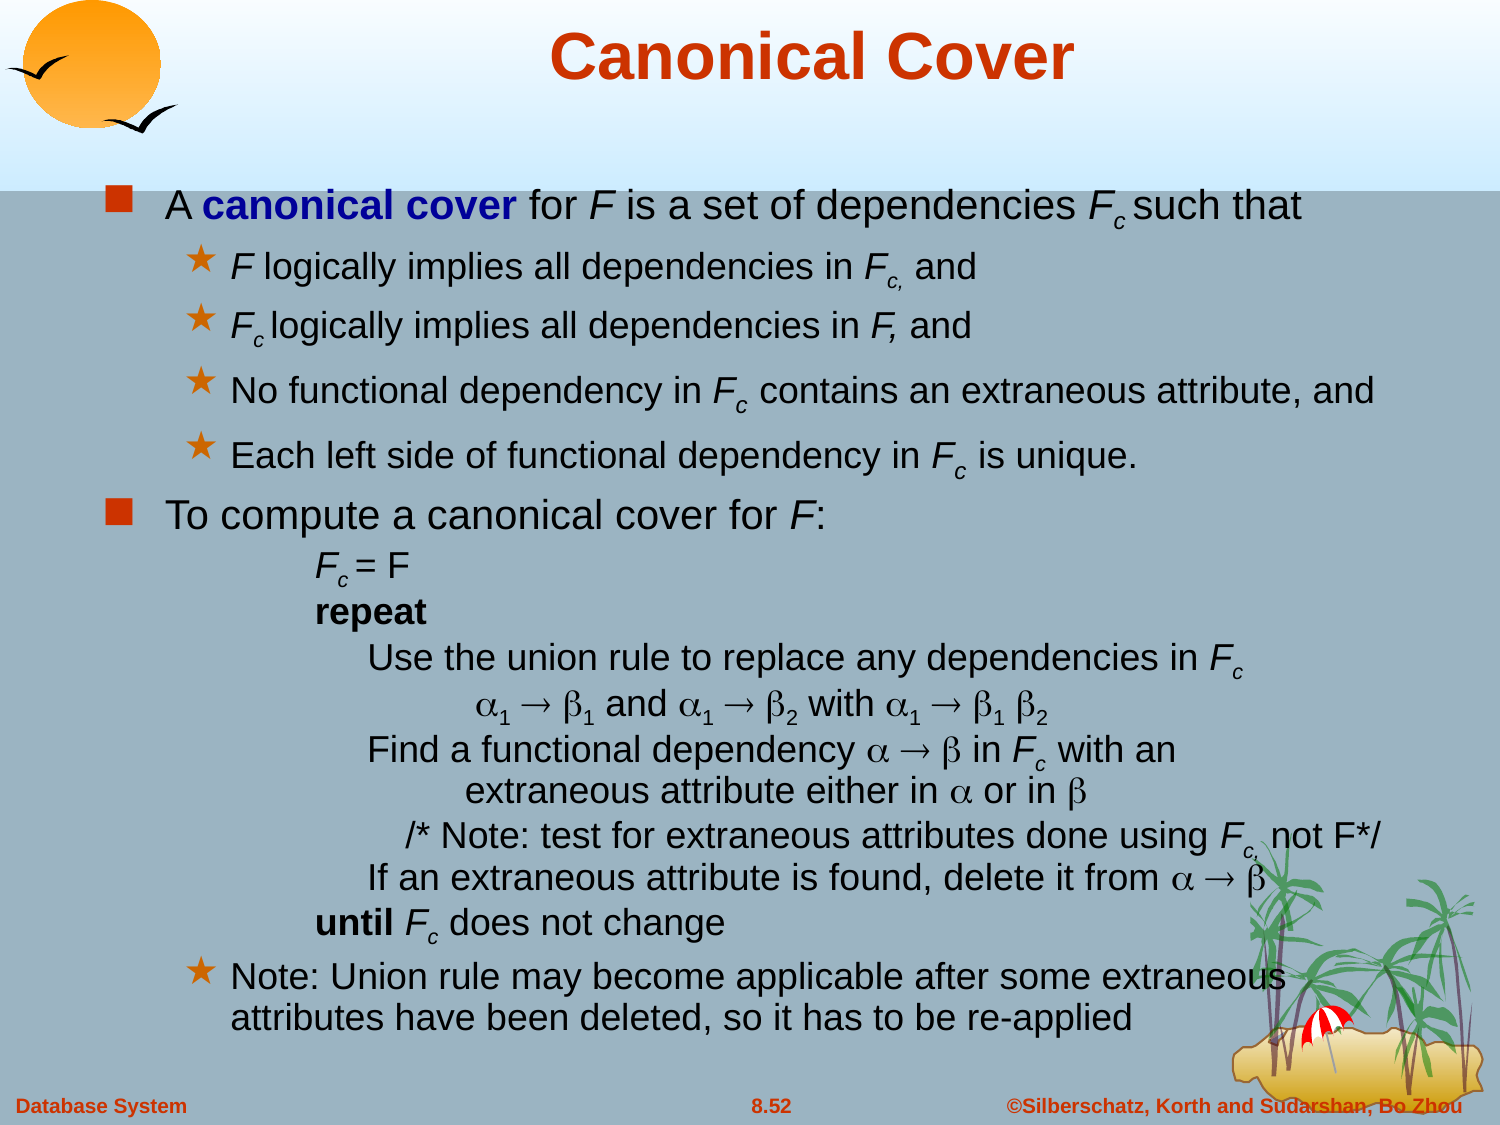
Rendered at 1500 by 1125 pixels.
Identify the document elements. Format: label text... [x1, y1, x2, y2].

list A canonical cover for F is a set of dependencies Fc such that F logically implies all dependencies in Fc, and Fc logically implies all dependencies in F, and No functional dependency in Fc contains an extraneous attribute, and Each left side of functional dependency in Fc is unique. To compute a canonical cover for F: Fc = F repeat Use the union rule to replace any dependencies in Fc 1  1 and 1  2 with 1  1 2 Find a functional dependency    in Fc with an extraneous attribute either in  or in  /* Note: test for extraneous attributes done using Fc, not F*/ If an extraneous attribute is found, delete it from    until Fc does not change Note: Union rule may become applicable after some extraneous attributes have been deleted, so it has to be re-applied [93, 170, 1443, 1026]
title Canonical Cover [149, 0, 1476, 101]
